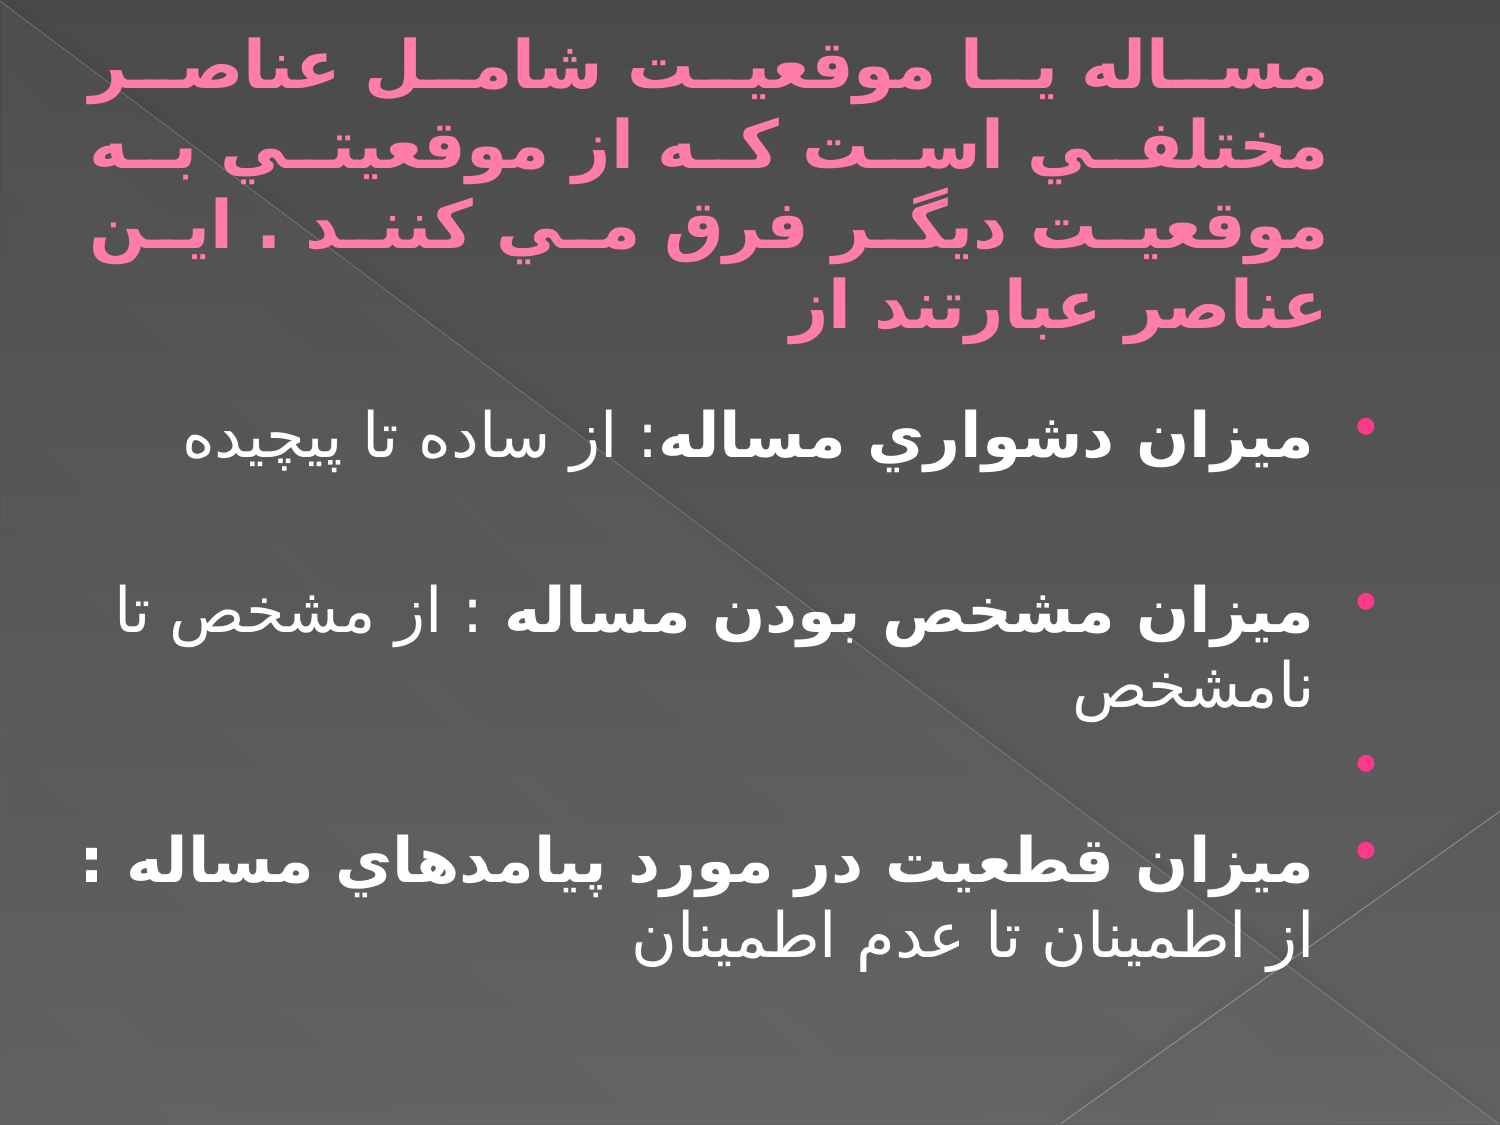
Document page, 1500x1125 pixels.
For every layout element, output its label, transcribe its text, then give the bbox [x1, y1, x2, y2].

list ميزان دشواري مساله: از ساده تا پيچيده ميزان مشخص بودن مساله : از مشخص تا نامشخص ميزان قطعيت در مورد پيامدهاي مساله : از اطمينان تا عدم اطمينان [53, 387, 1404, 1125]
title مساله يا موقعيت شامل عناصر مختلفي است كه از موقعيتي به موقعيت ديگر فرق مي كنند . اين عناصر عبارتند از [75, 37, 1424, 327]
